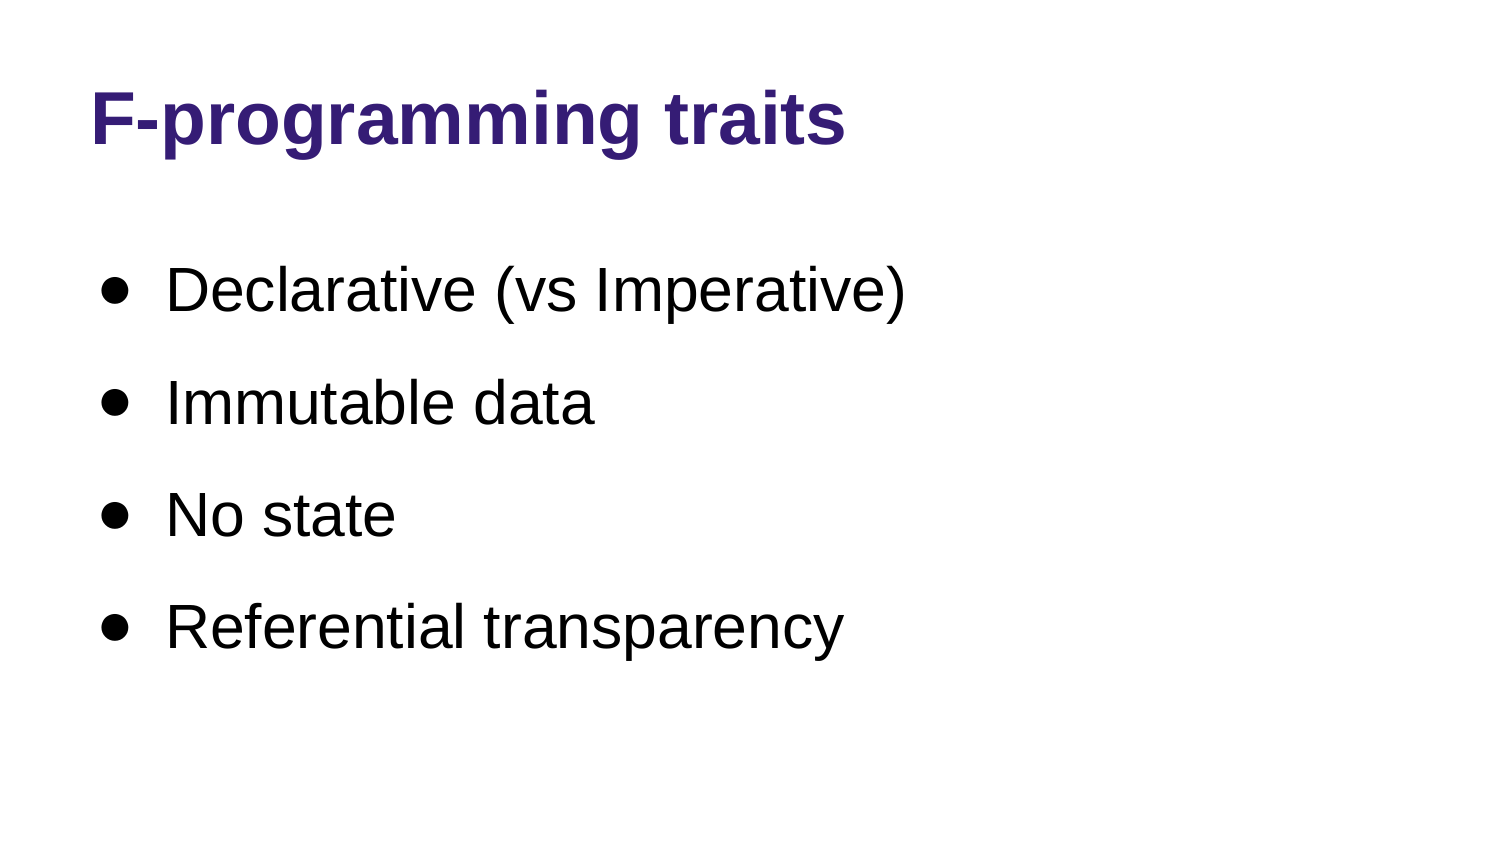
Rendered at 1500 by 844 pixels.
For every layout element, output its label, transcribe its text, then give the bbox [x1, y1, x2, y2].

title F-programming traits [75, 33, 1425, 175]
list Declarative (vs Imperative) Immutable data No state Referential transparency [75, 196, 1425, 808]
